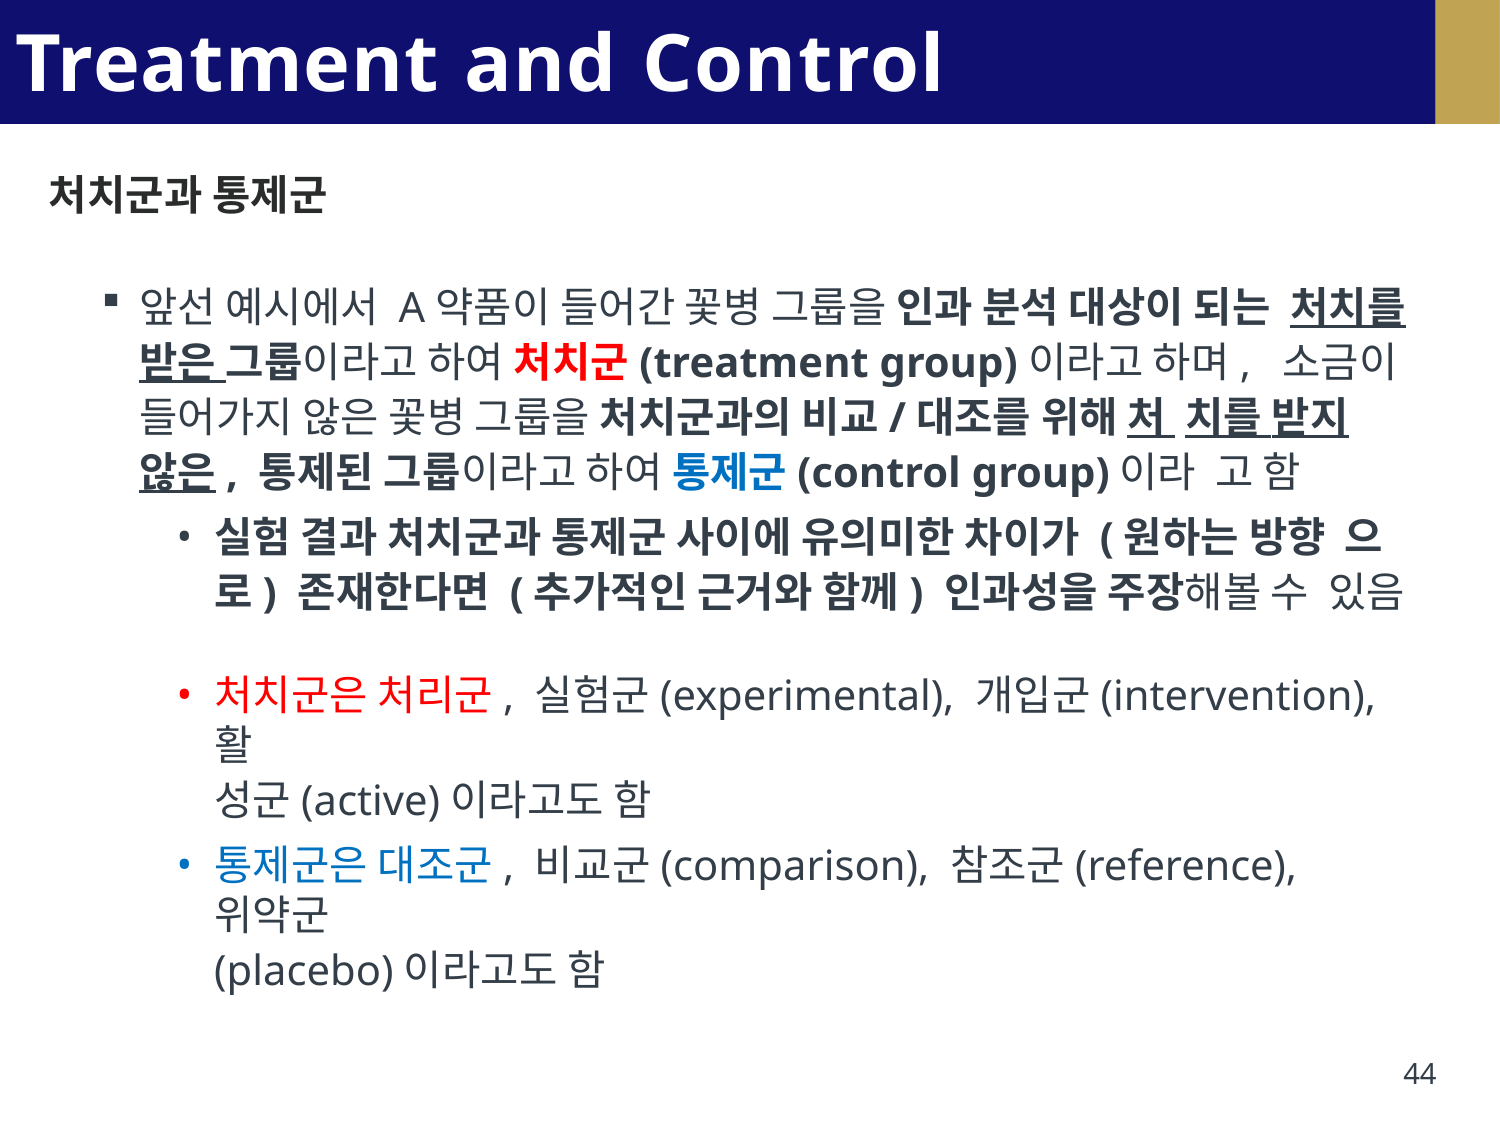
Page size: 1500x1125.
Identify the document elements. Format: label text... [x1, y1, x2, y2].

text_box 처치군과 통제군 앞선 예시에서 A약품이 들어간 꽃병 그룹을 인과 분석 대상이 되는 처치를 받은 그룹이라고 하여 처치군(treatment group)이라고 하며, 소금이 들어가지 않은 꽃병 그룹을 처치군과의 비교/대조를 위해 처 치를 받지 않은, 통제된 그룹이라고 하여 통제군(control group)이라 고 함 실험 결과 처치군과 통제군 사이에 유의미한 차이가 (원하는 방향 으로) 존재한다면 (추가적인 근거와 함께) 인과성을 주장해볼 수 있음 처치군은 처리군, 실험군(experimental), 개입군(intervention), 활 성군(active)이라고도 함 통제군은 대조군, 비교군(comparison), 참조군(reference), 위약군 (placebo)이라고도 함 [46, 166, 1432, 994]
slide_number 44 [1397, 1050, 1442, 1125]
title Treatment and Control Groups [12, 10, 1229, 203]
